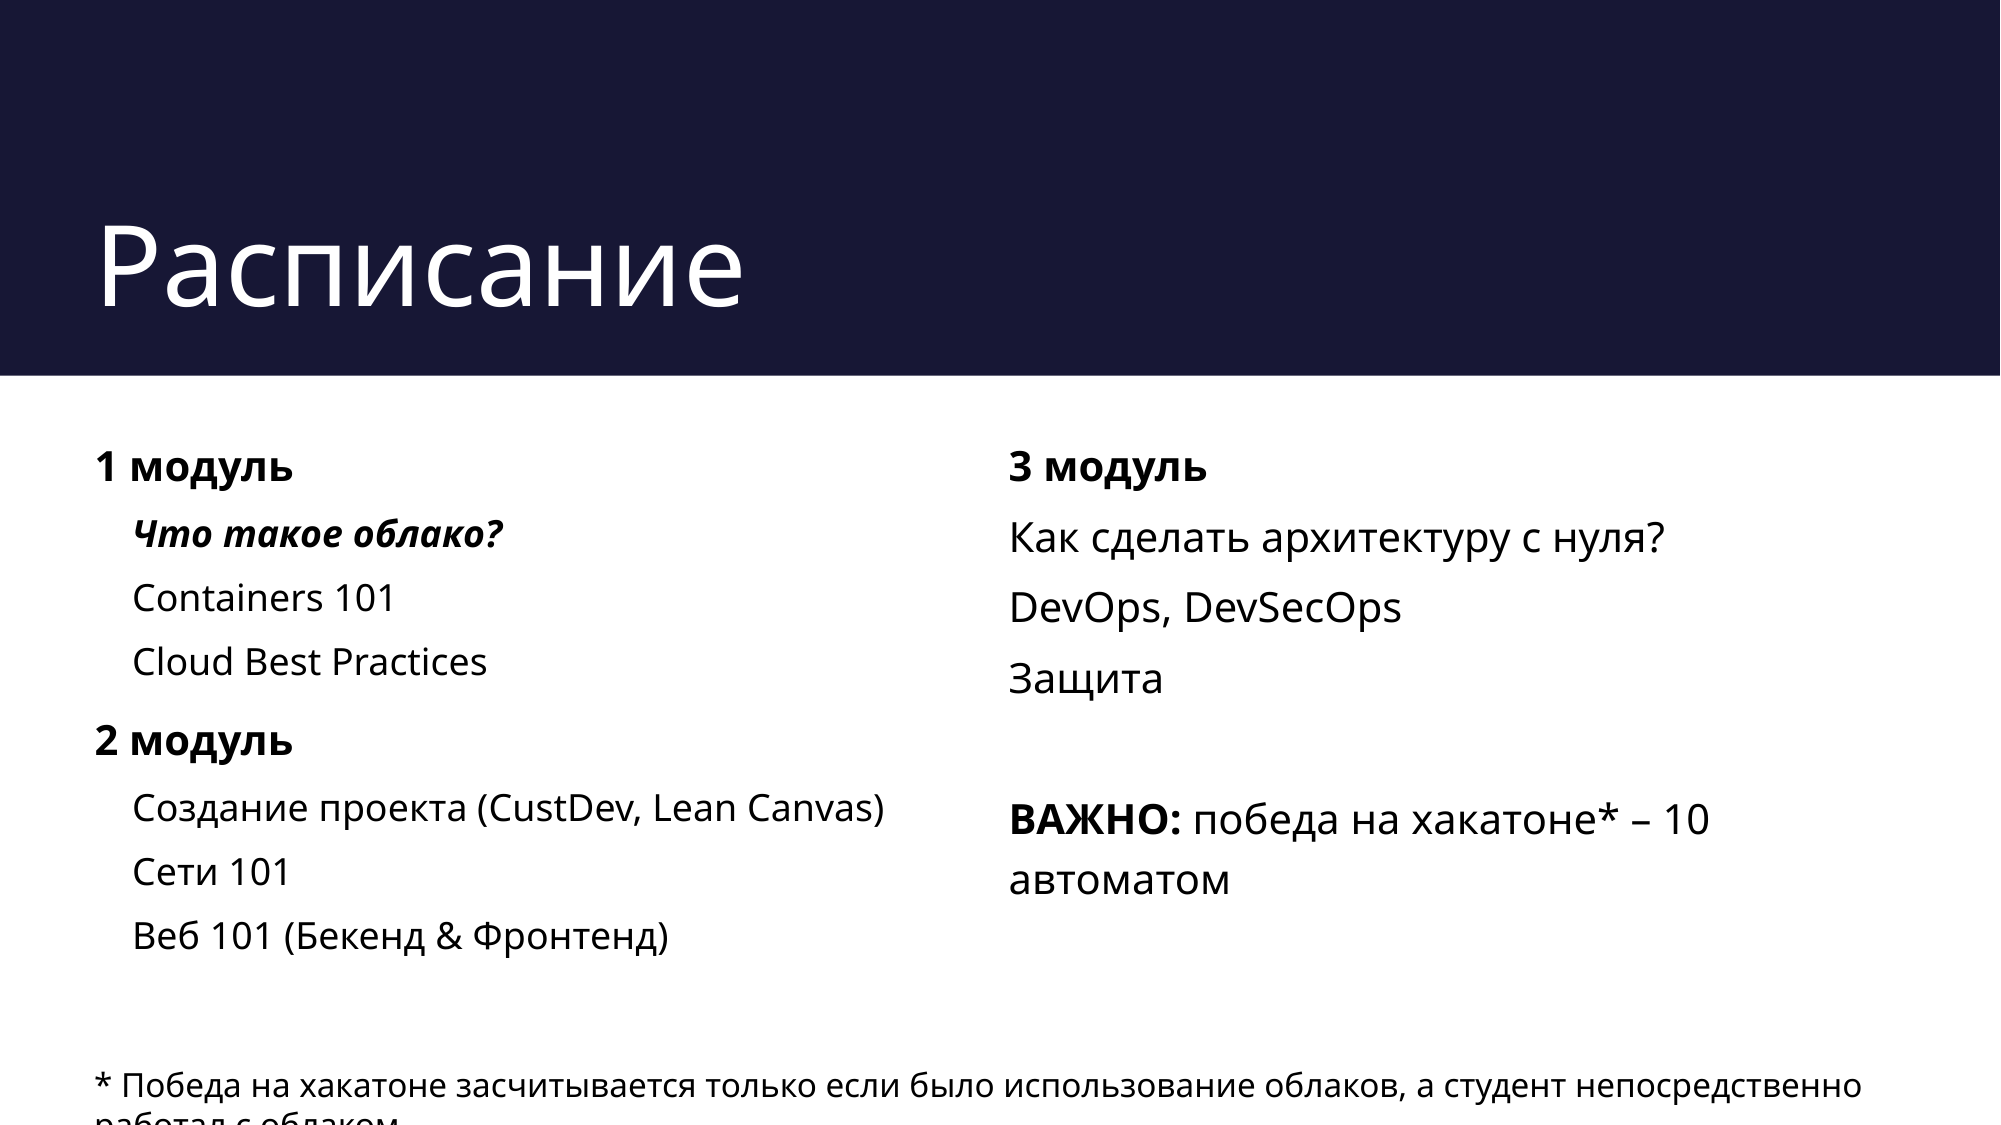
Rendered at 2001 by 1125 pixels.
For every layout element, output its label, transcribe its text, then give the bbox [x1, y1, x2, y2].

list 1 модуль Что такое облако? Containers 101 Cloud Best Practices 2 модуль Создание проекта (CustDev, Lean Canvas) Сети 101 Веб 101 (Бекенд & Фронтенд) 3 модуль Как сделать архитектуру с нуля? DevOps, DevSecOps Защита ВАЖНО: победа на хакатоне* – 10 автоматом [79, 422, 1863, 1056]
text_box * Победа на хакатоне засчитывается только если было использование облаков, а студент непосредственно работал с облаком [79, 1056, 1999, 1125]
title Расписание [79, 59, 1863, 337]
